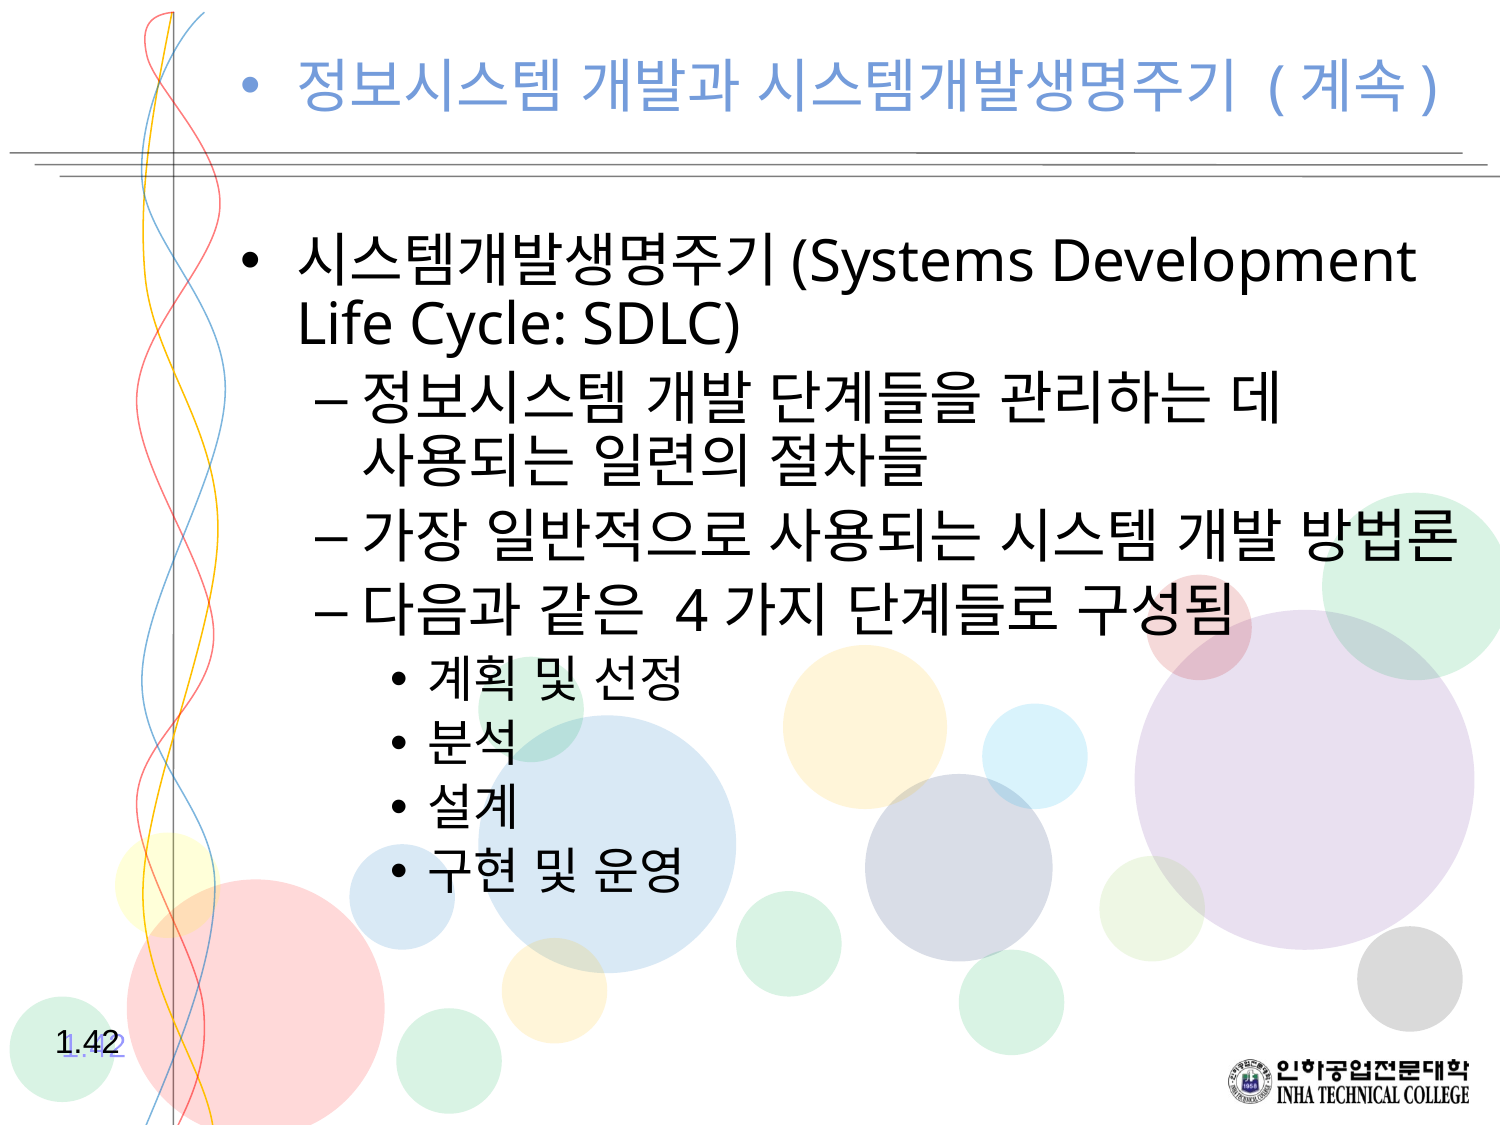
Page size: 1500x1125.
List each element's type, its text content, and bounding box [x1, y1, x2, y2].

title 정보시스템 개발과 시스템개발생명주기 (계속) [225, 15, 1500, 153]
picture [1228, 1059, 1469, 1104]
text_box 1.42 [37, 1012, 138, 1107]
list 시스템개발생명주기(Systems Development Life Cycle: SDLC) 정보시스템 개발 단계들을 관리하는 데 사용되는 일련의 절차들 가장 일반적으로 사용되는 시스템 개발 방법론 다음과 같은 4가지 단계들로 구성됨 계획 및 선정 분석 설계 구현 및 운영 [225, 224, 1500, 991]
